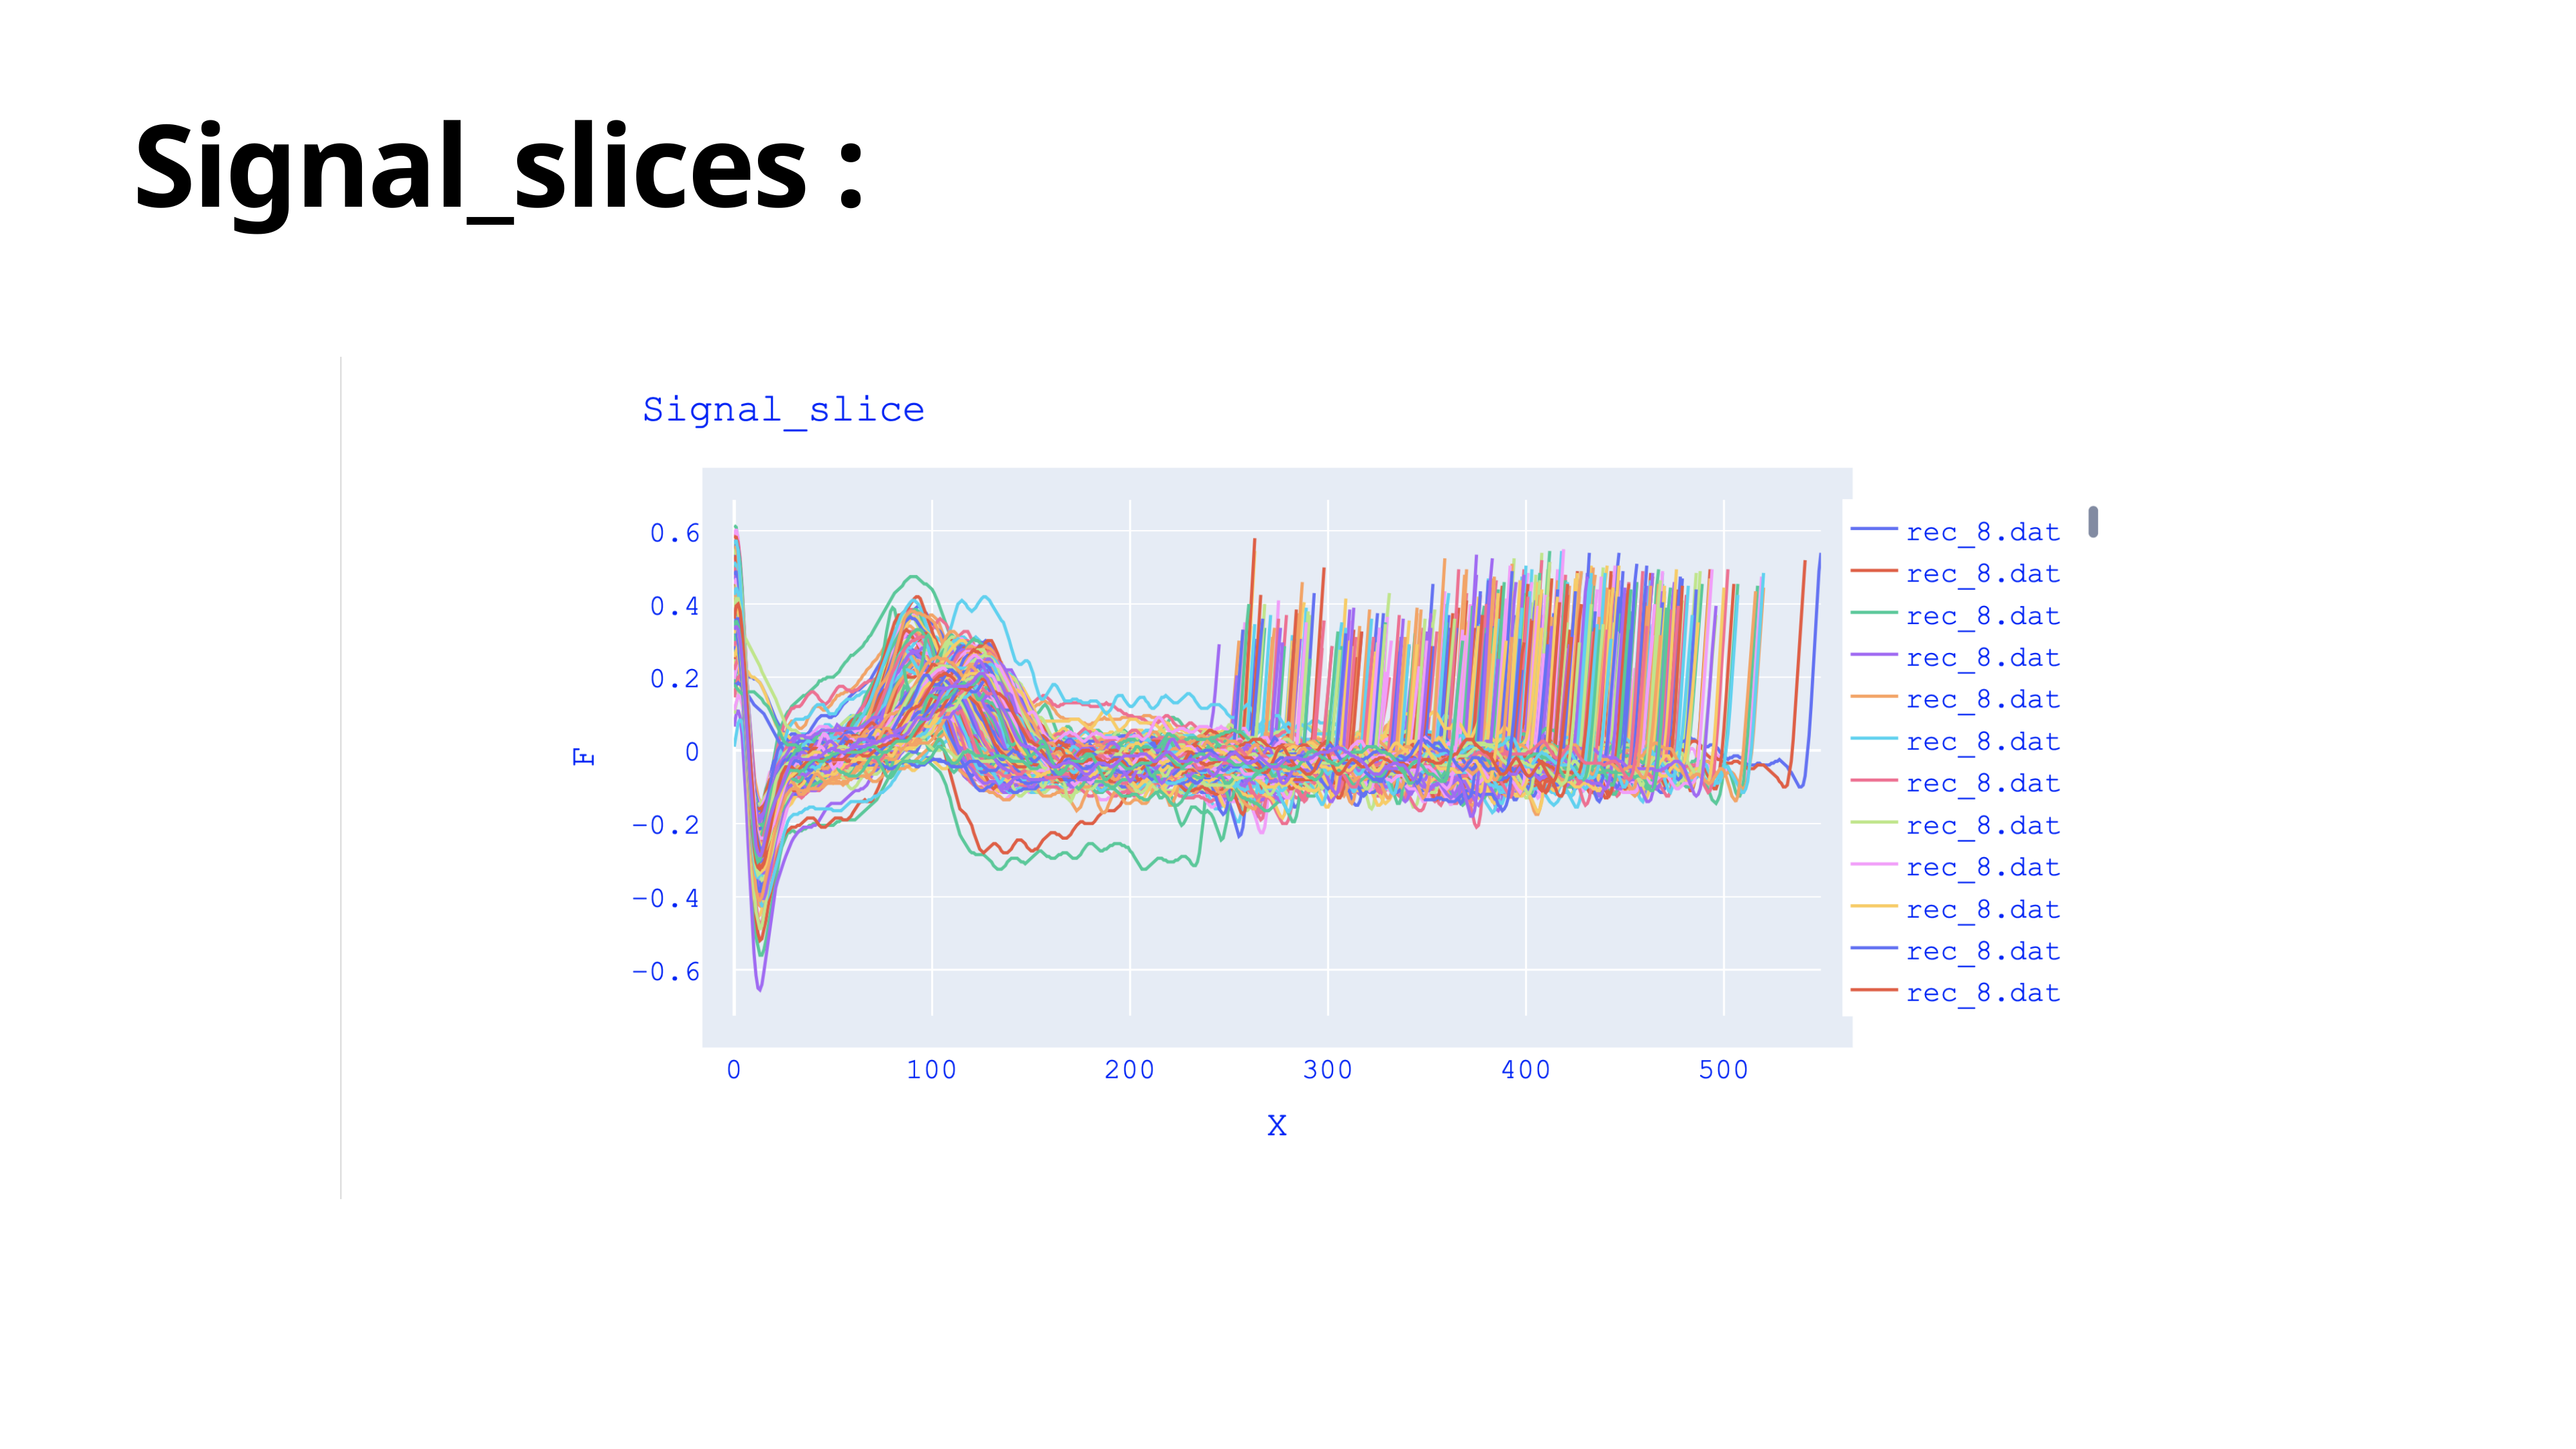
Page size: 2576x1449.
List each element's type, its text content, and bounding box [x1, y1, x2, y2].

title Signal_slices : [127, 113, 2449, 266]
picture [339, 357, 2148, 1199]
